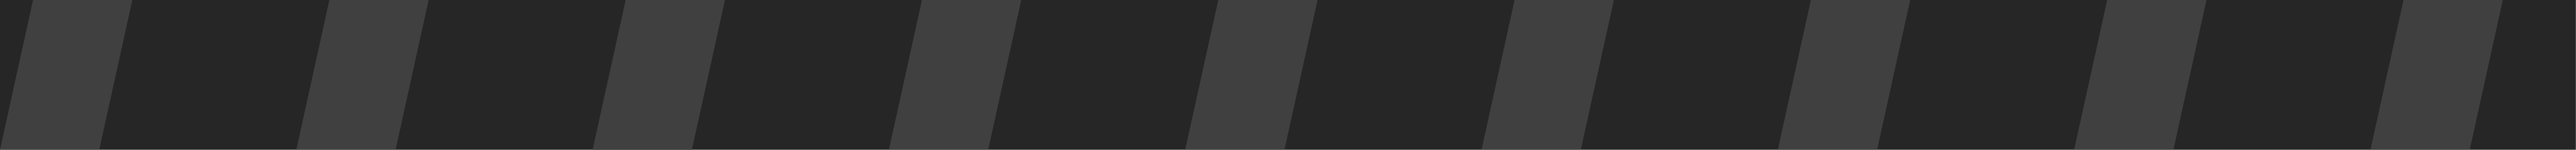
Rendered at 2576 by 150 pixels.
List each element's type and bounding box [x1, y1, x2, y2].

text_box [296, 0, 429, 150]
text_box [1481, 0, 1614, 150]
text_box [1185, 0, 1318, 150]
text_box [0, 0, 32, 146]
text_box [1777, 0, 1911, 150]
text_box [2370, 0, 2503, 150]
text_box [692, 0, 921, 150]
text_box [592, 0, 725, 150]
text_box [1285, 0, 1514, 150]
text_box [100, 0, 329, 150]
text_box [2074, 0, 2207, 150]
text_box [989, 0, 1218, 150]
text_box [2470, 0, 2576, 150]
text_box [0, 0, 133, 150]
text_box [1878, 0, 2107, 150]
text_box [396, 0, 625, 150]
text_box [888, 0, 1022, 150]
text_box [2174, 0, 2403, 150]
text_box [1581, 0, 1810, 150]
